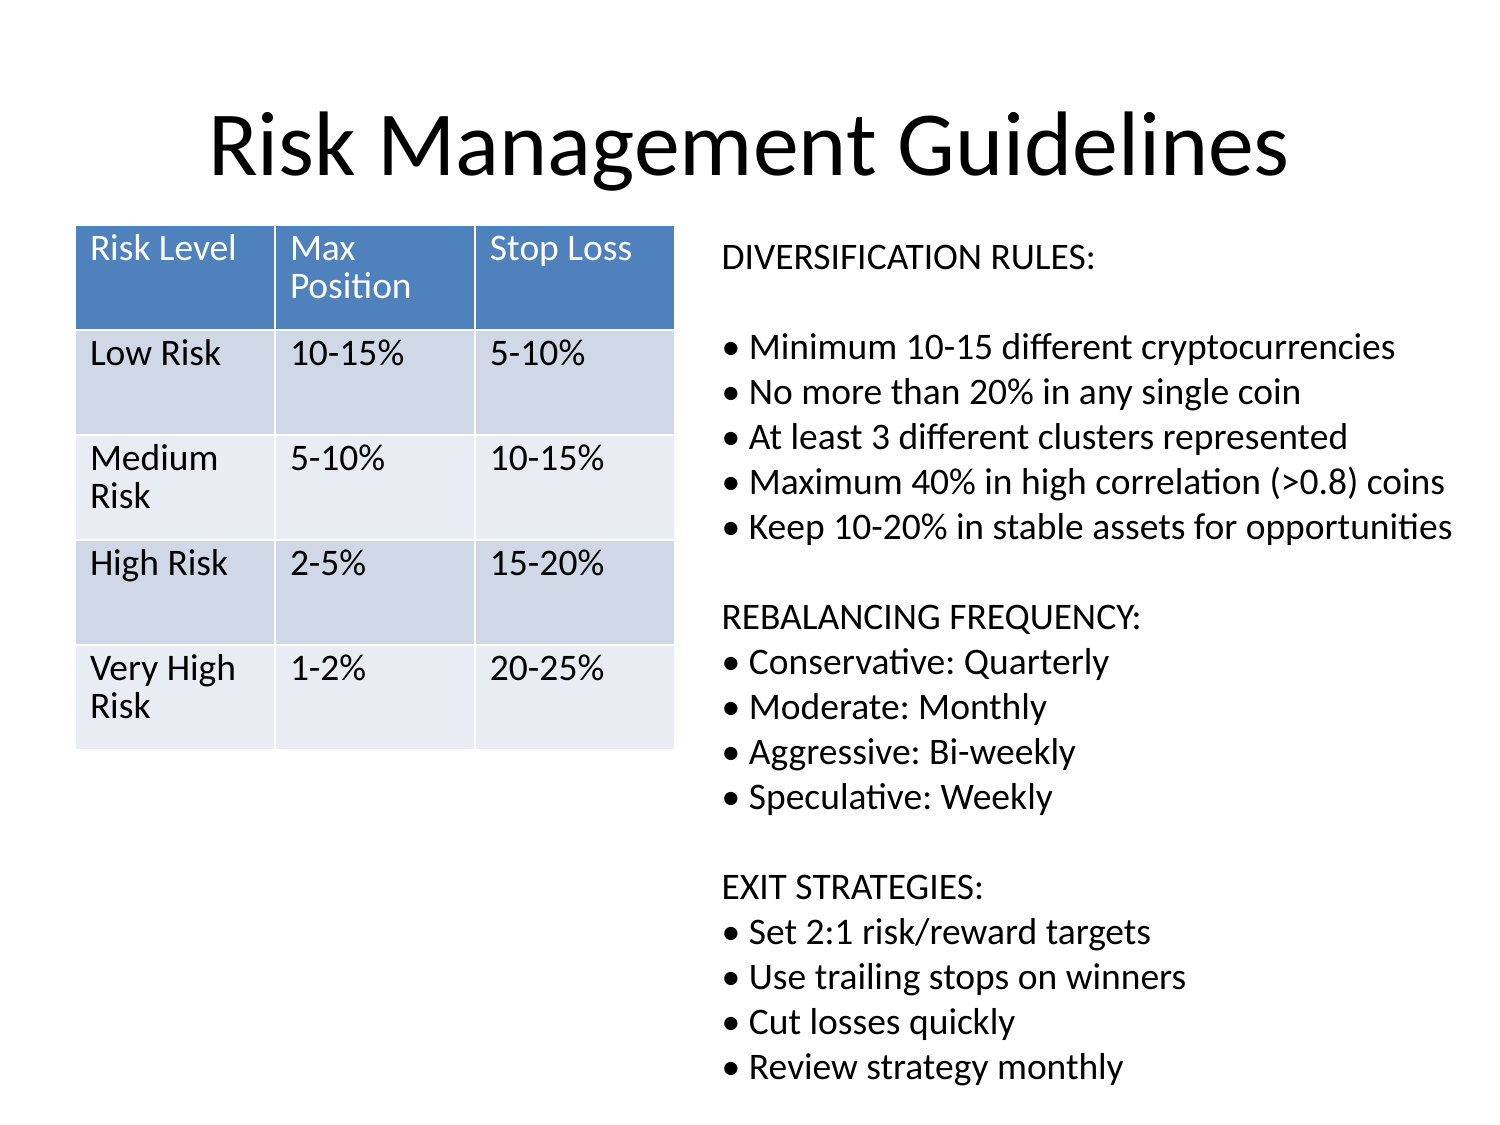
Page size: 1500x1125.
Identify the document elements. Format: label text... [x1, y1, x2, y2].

table_cell Low Risk [76, 331, 274, 434]
table_cell 5-10% [476, 331, 674, 434]
table_cell High Risk [76, 541, 274, 644]
table_cell 5-10% [276, 436, 474, 539]
table_header Risk Level [76, 226, 274, 329]
table_header Stop Loss [476, 226, 674, 329]
table_cell 15-20% [476, 541, 674, 644]
table_cell 2-5% [276, 541, 474, 644]
table_header Max Position [276, 226, 474, 329]
text_box DIVERSIFICATION RULES: • Minimum 10-15 different cryptocurrencies • No more than 20% in any single coin • At least 3 different clusters represented • Maximum 40% in high correlation (>0.8) coins • Keep 10-20% in stable assets for opportunities REBALANCING FREQUENCY: • Conservative: Quarterly • Moderate: Monthly • Aggressive: Bi-weekly • Speculative: Weekly EXIT STRATEGIES: • Set 2:1 risk/reward targets • Use trailing stops on winners • Cut losses quickly • Review strategy monthly [706, 224, 1469, 1095]
table_cell 10-15% [476, 436, 674, 539]
table_cell Very High Risk [76, 646, 274, 749]
table_cell 20-25% [476, 646, 674, 749]
table_cell Medium Risk [76, 436, 274, 539]
title Risk Management Guidelines [75, 45, 1425, 233]
table_cell 1-2% [276, 646, 474, 749]
table_cell 10-15% [276, 331, 474, 434]
